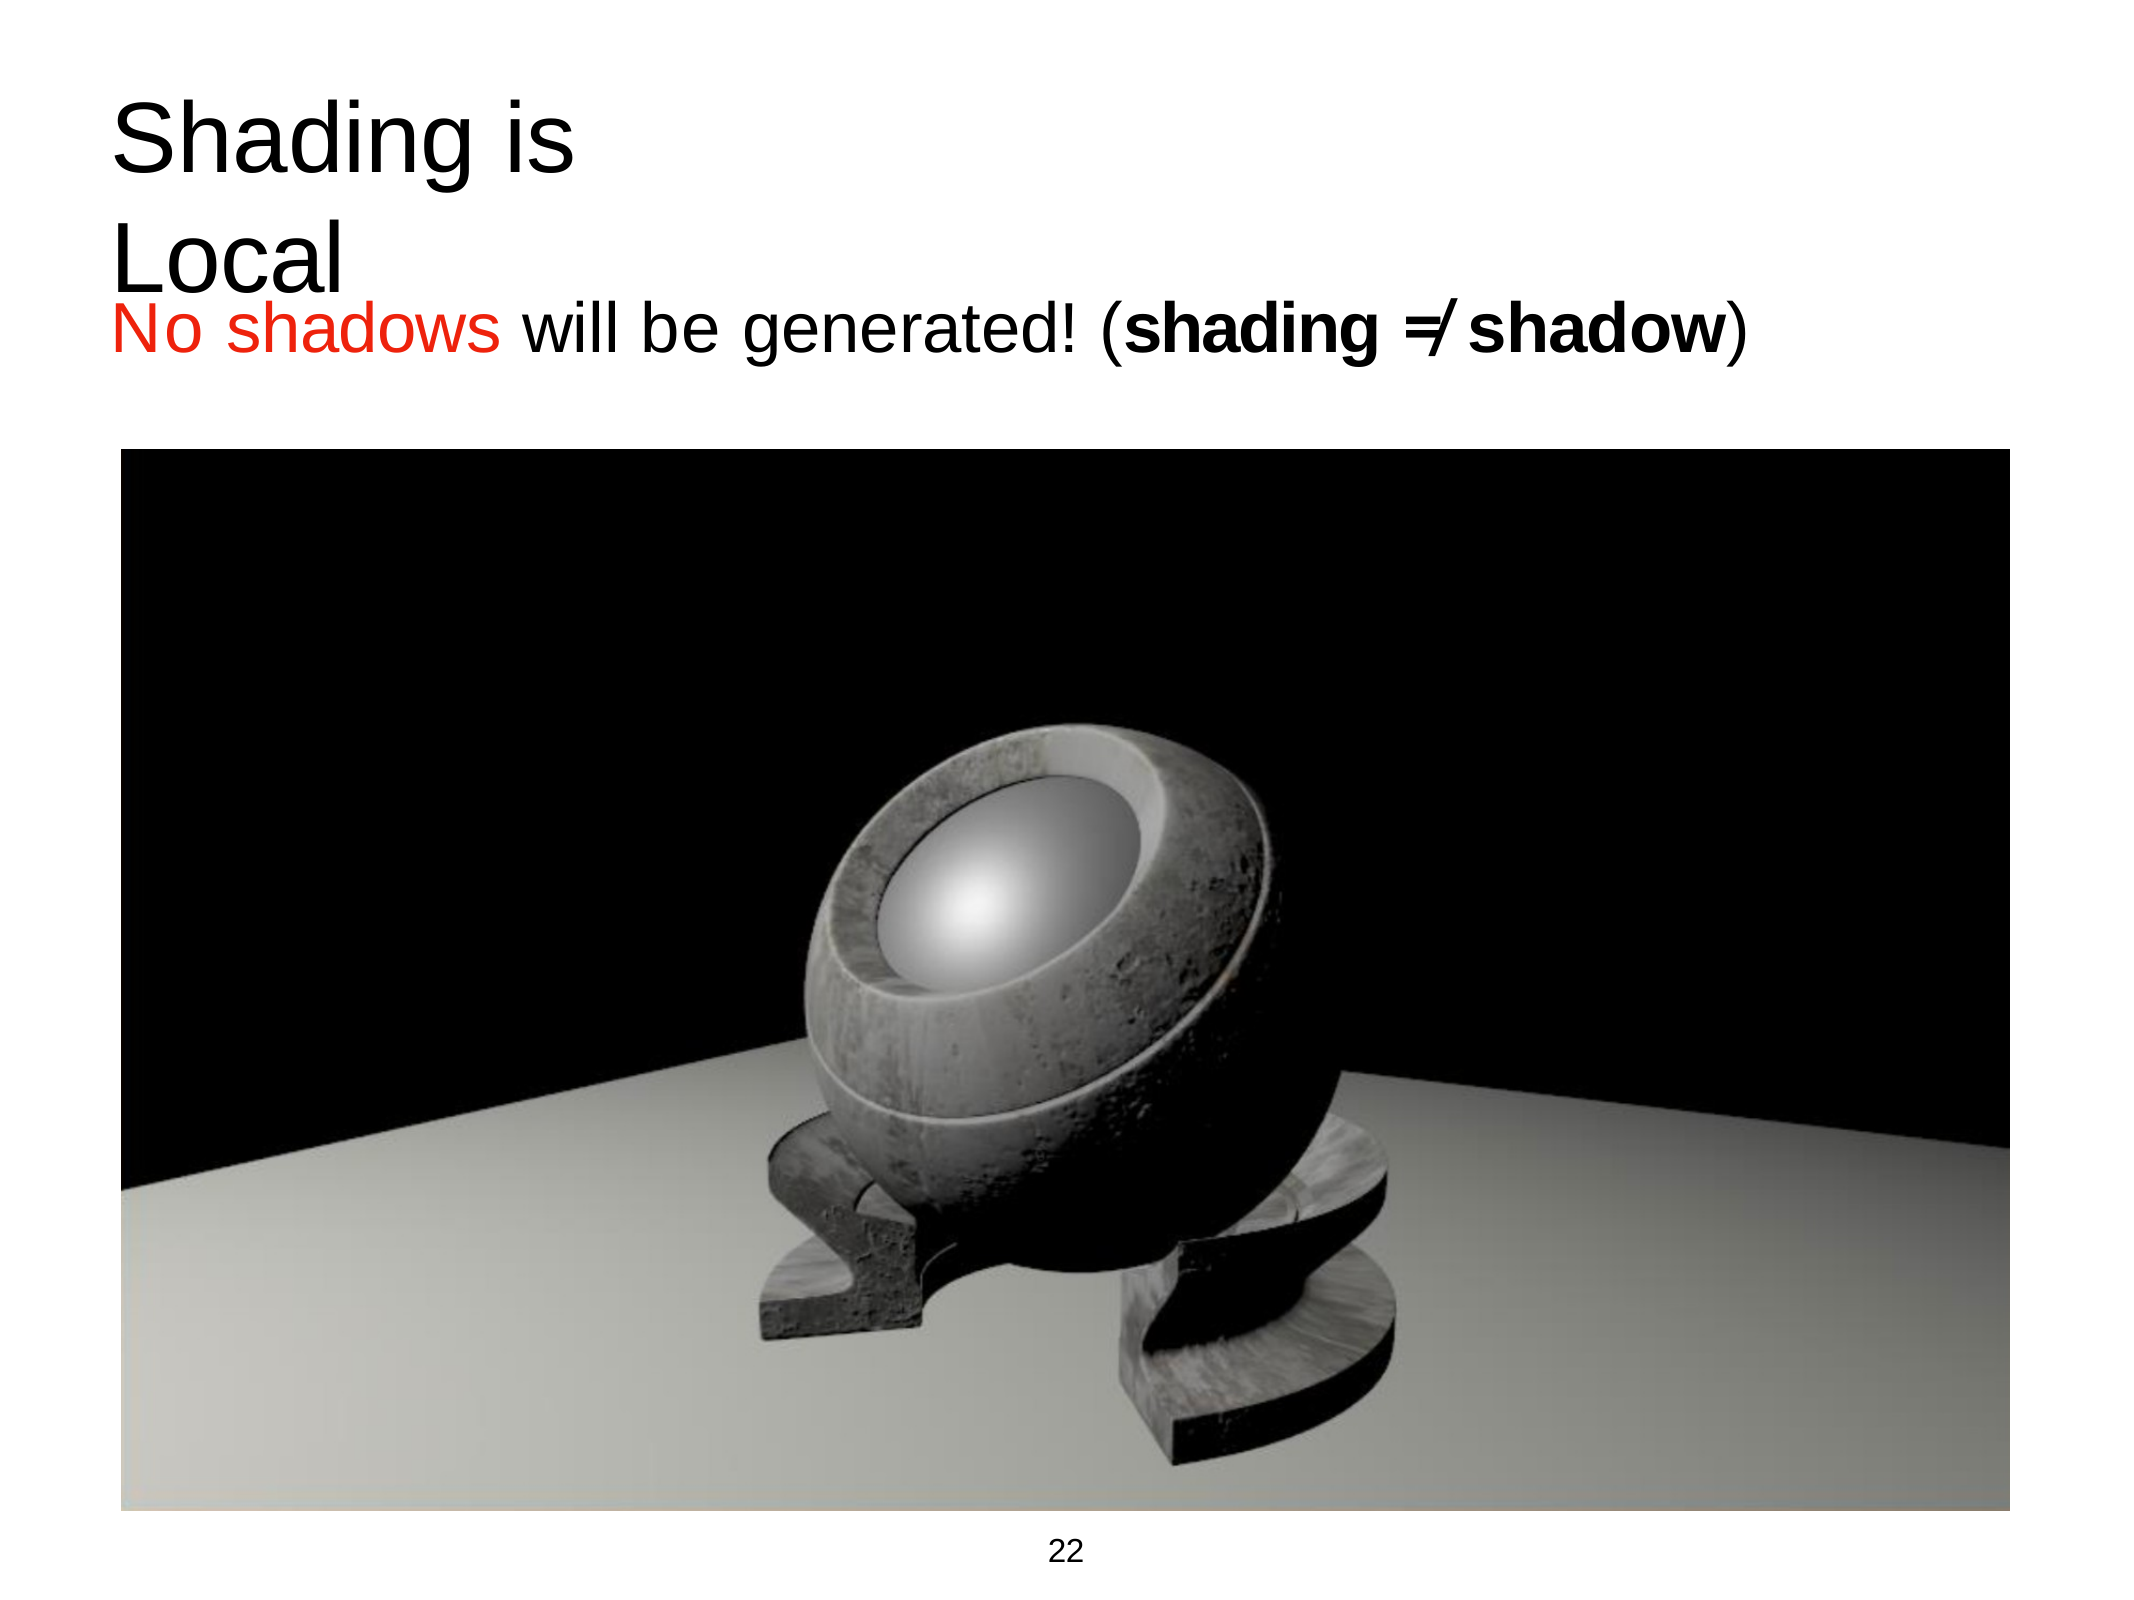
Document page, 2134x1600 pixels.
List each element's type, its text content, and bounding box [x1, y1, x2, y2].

text_box Shading is Local [108, 70, 833, 279]
slide_number 22 [1039, 1526, 1094, 1600]
picture [120, 449, 2010, 1511]
text_box No shadows will be generated! (shading ≠ shadow) [108, 279, 1753, 367]
